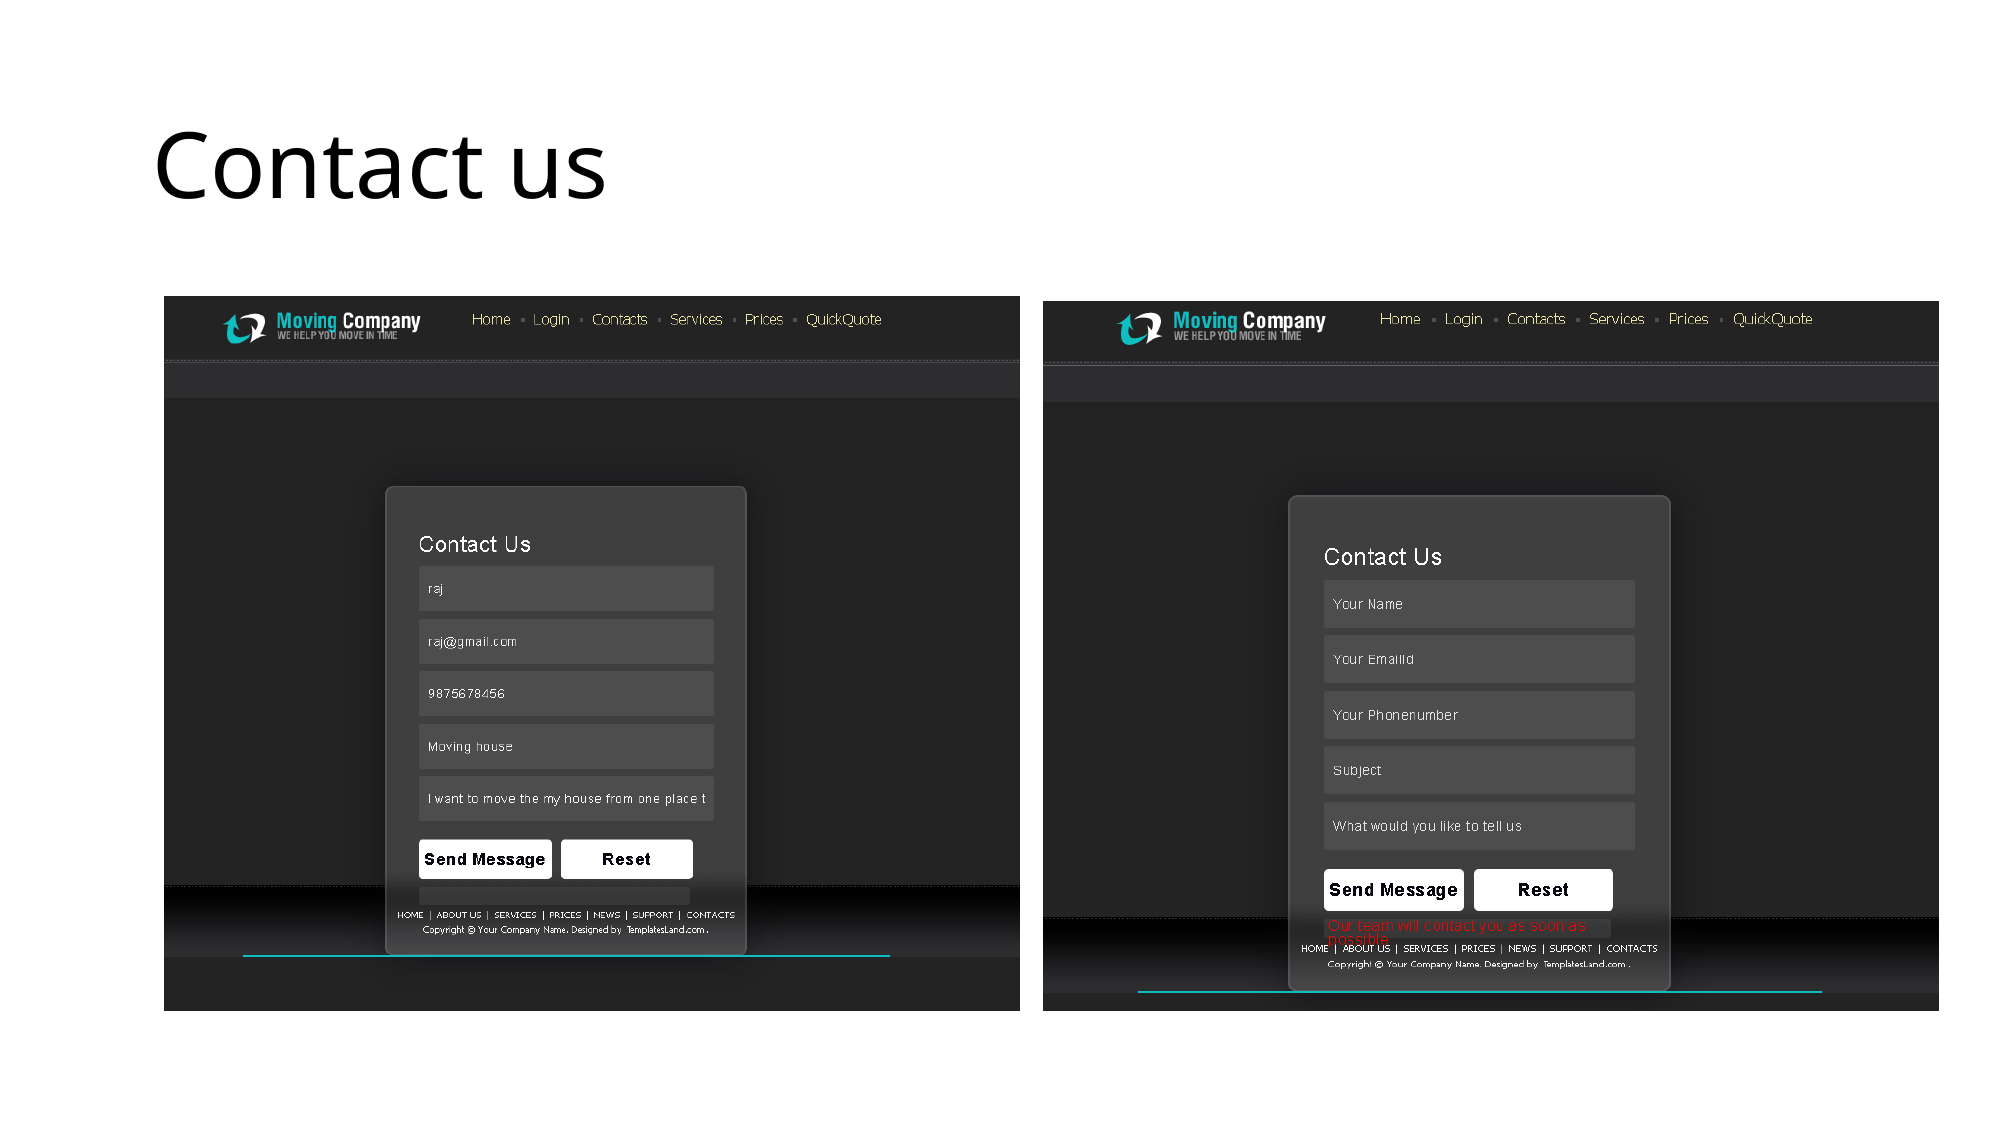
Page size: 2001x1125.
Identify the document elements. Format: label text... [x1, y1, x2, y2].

title Contact us [137, 59, 1863, 278]
picture [1043, 301, 1939, 1011]
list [164, 296, 1020, 1011]
